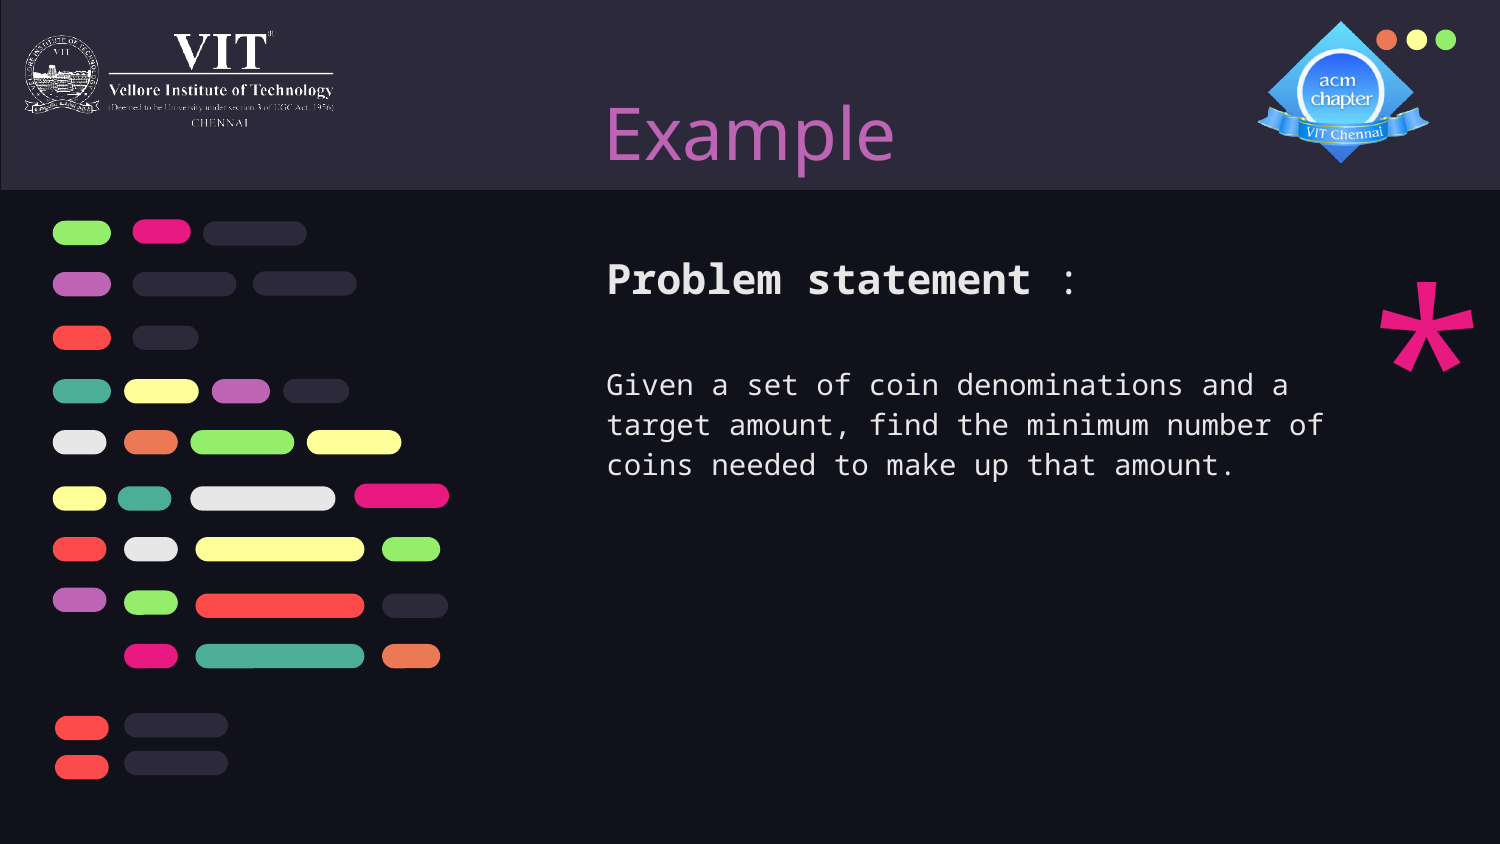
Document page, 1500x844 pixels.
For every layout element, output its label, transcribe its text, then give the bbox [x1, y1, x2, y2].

picture [1241, 11, 1444, 188]
picture [12, 16, 348, 144]
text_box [52, 219, 450, 780]
subtitle Problem statement : Given a set of coin denominations and a target amount, find the minimum number of coins needed to make up that amount. [568, 230, 1384, 736]
title Example [118, 72, 1236, 167]
text_box * [1357, 219, 1444, 350]
